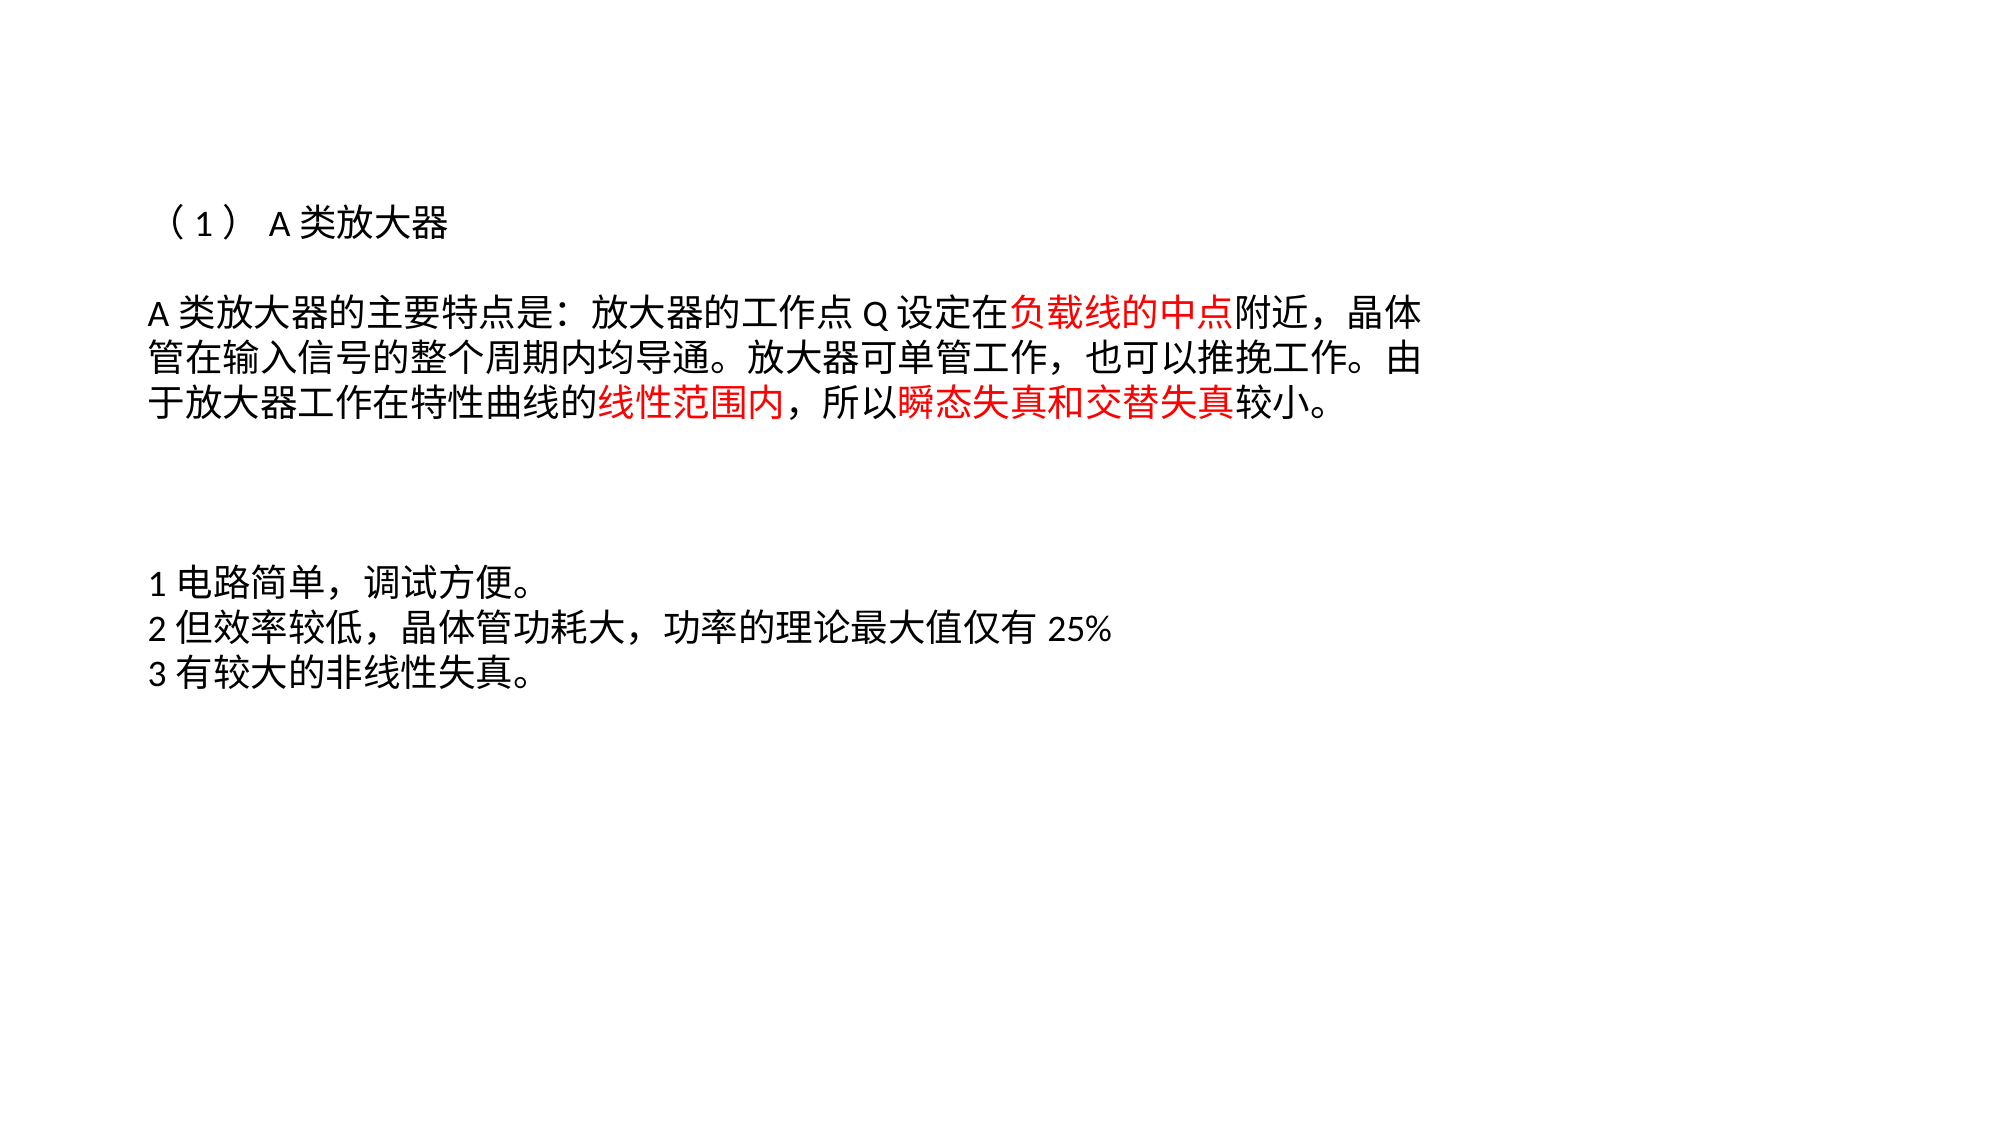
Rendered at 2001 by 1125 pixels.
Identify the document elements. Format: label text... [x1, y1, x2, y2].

text_box （1）A类放大器 A类放大器的主要特点是：放大器的工作点Q设定在负载线的中点附近，晶体管在输入信号的整个周期内均导通。放大器可单管工作，也可以推挽工作。由于放大器工作在特性曲线的线性范围内，所以瞬态失真和交替失真较小。 1电路简单，调试方便。 2但效率较低，晶体管功耗大，功率的理论最大值仅有25% 3有较大的非线性失真。 [132, 191, 1464, 702]
